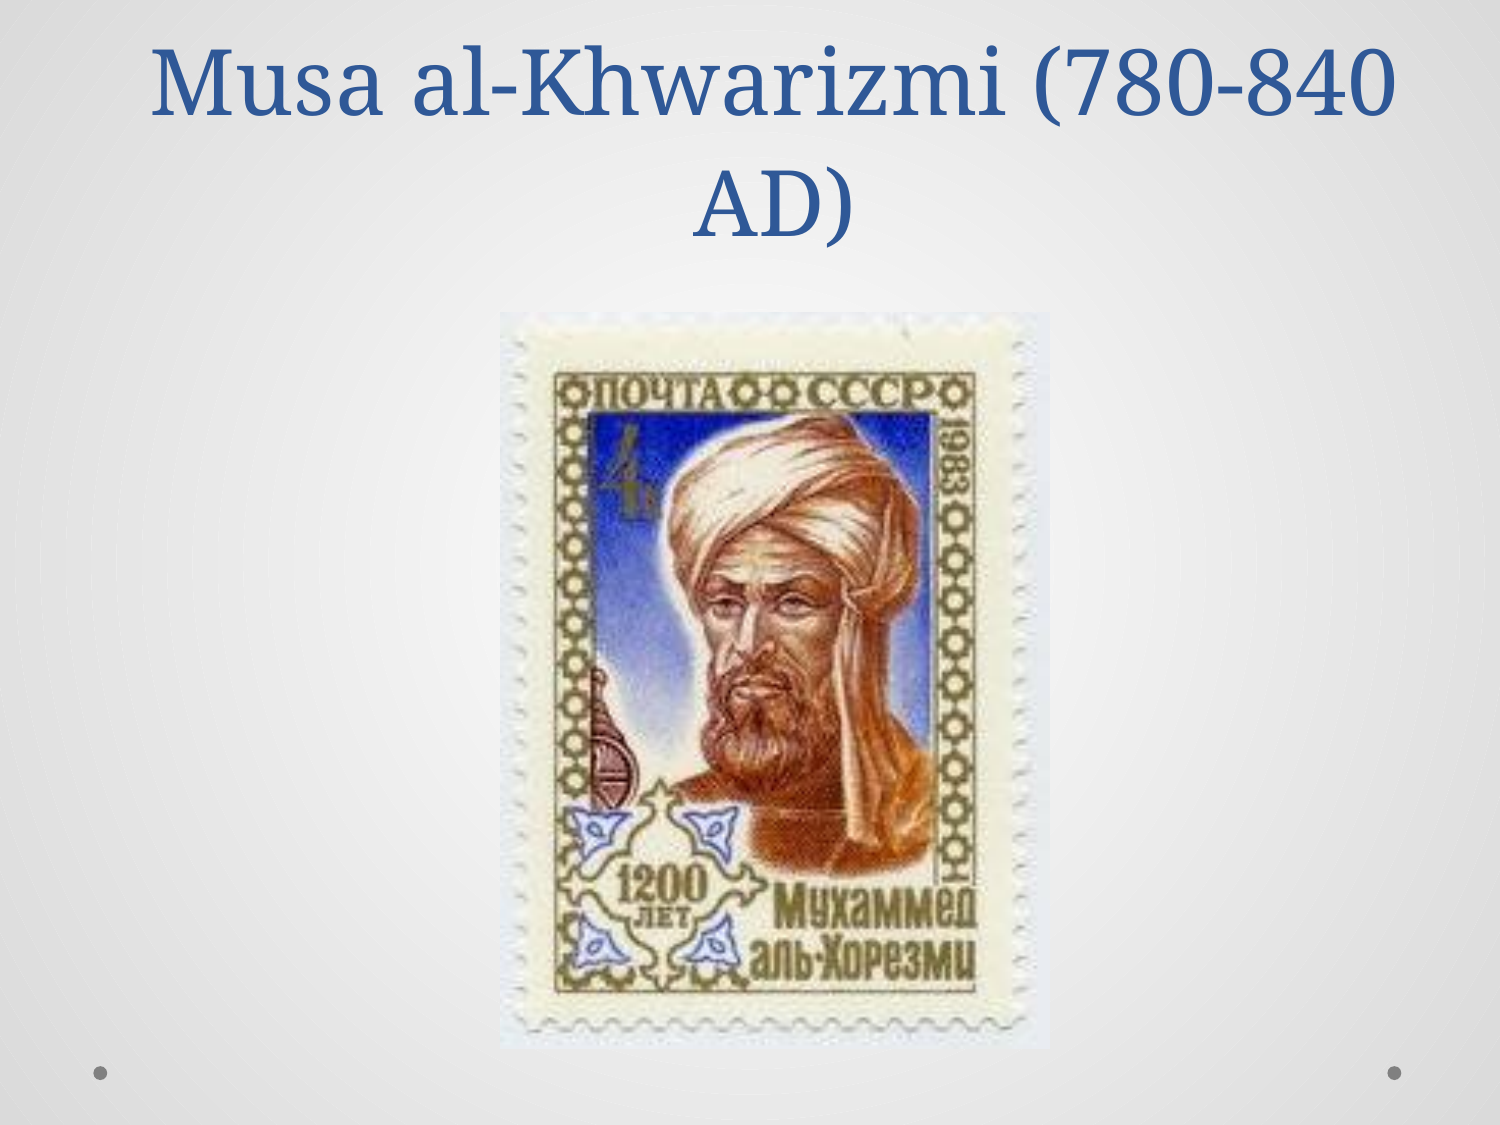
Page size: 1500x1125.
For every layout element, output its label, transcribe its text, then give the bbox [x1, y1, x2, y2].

title Abu Abdullah Muhammad bin Musa al-Khwarizmi (780-840 AD) [75, 0, 1475, 263]
picture [499, 312, 1051, 1050]
